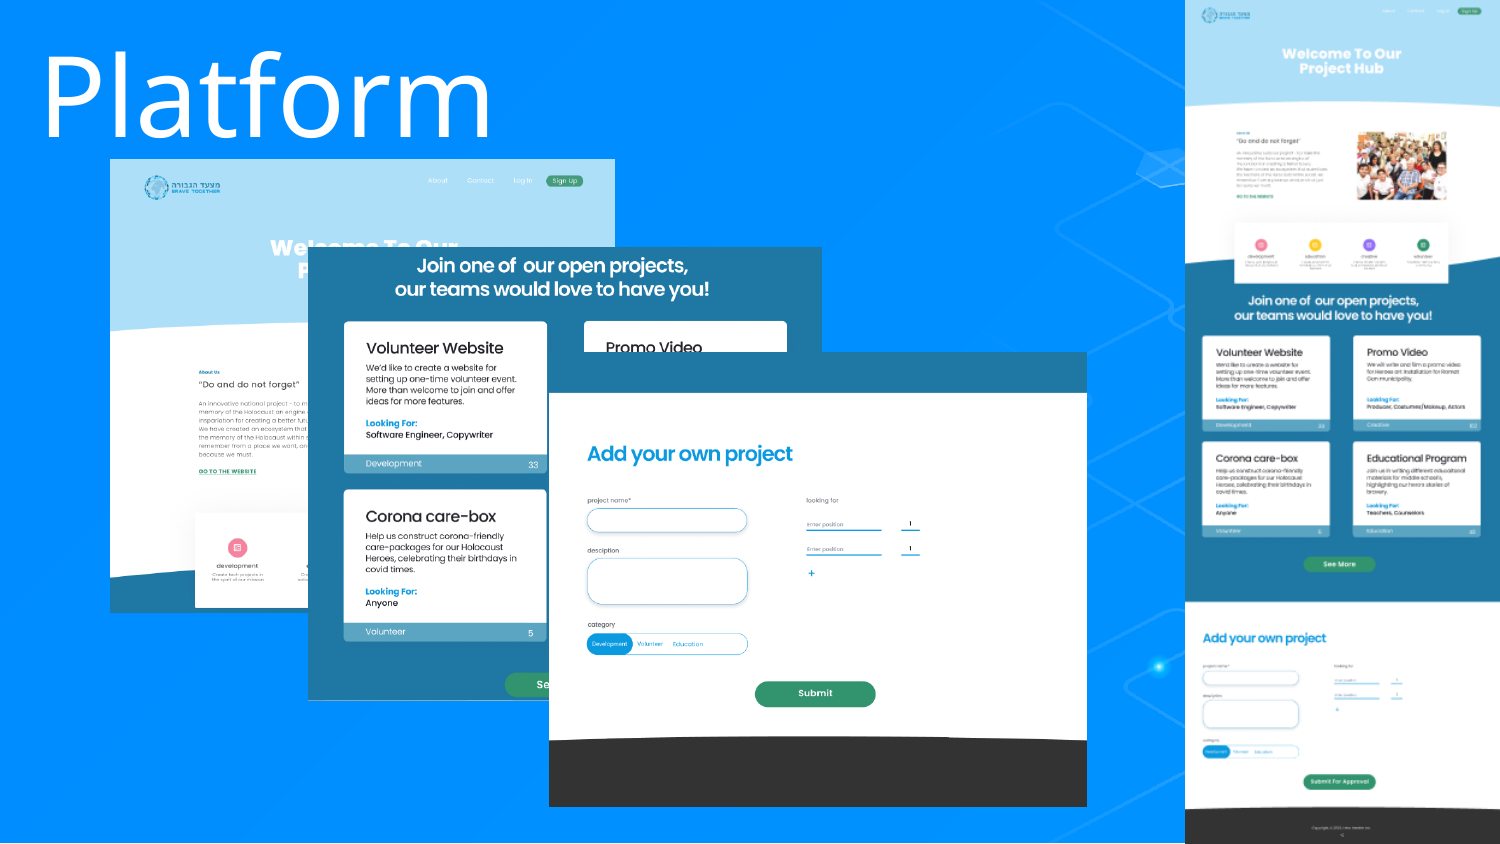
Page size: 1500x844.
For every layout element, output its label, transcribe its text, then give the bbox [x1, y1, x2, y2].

text_box Platform [38, 14, 965, 341]
picture [0, 0, 1500, 844]
